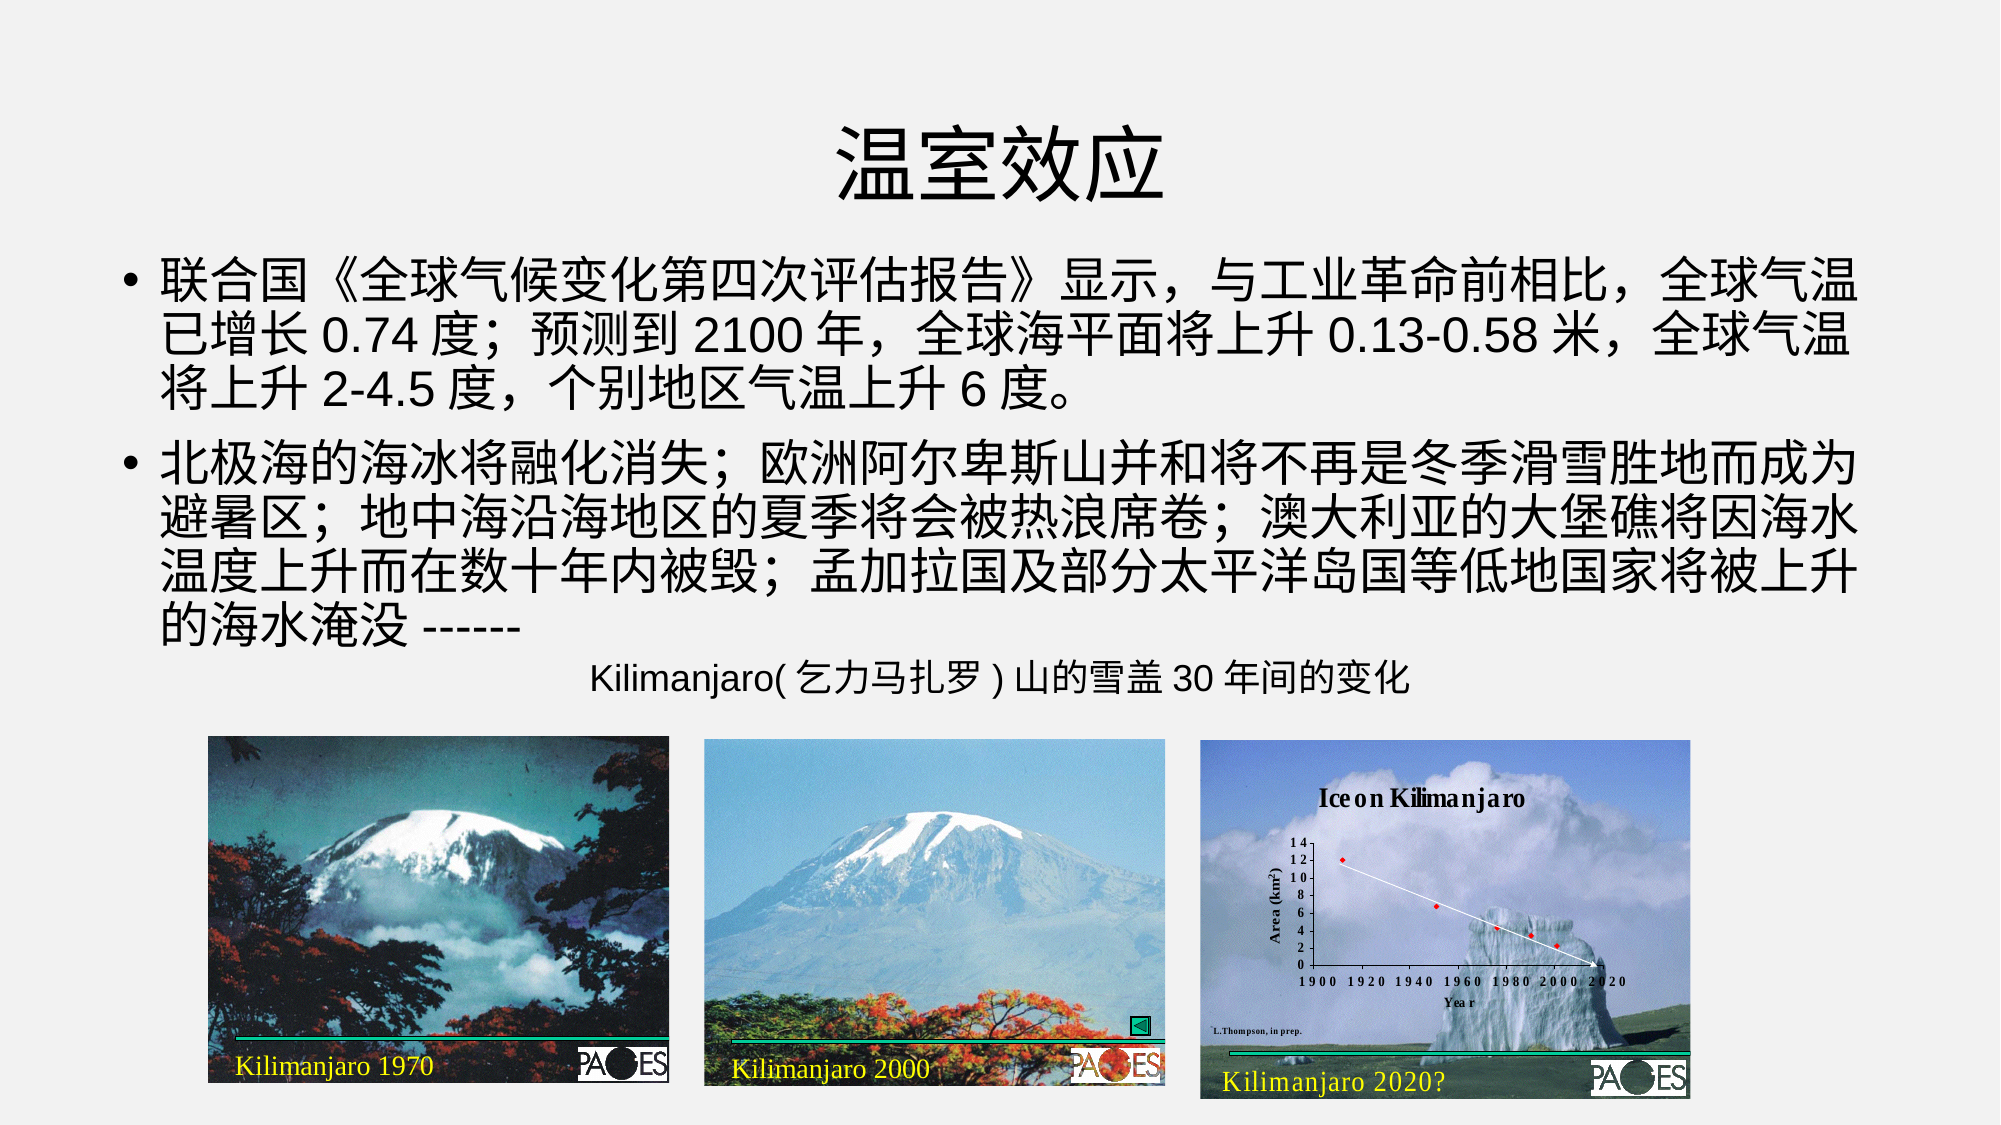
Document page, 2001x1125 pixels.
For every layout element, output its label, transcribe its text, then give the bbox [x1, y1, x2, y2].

title 温室效应 [137, 59, 1863, 248]
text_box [1200, 740, 1691, 1099]
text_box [208, 736, 670, 1083]
list 联合国《全球气候变化第四次评估报告》显示，与工业革命前相比，全球气温已增长0.74度；预测到2100年，全球海平面将上升0.13-0.58米，全球气温将上升2-4.5度，个别地区气温上升6度。 北极海的海冰将融化消失；欧洲阿尔卑斯山并和将不再是冬季滑雪胜地而成为避暑区；地中海沿海地区的夏季将会被热浪席卷；澳大利亚的大堡礁将因海水温度上升而在数十年内被毁；孟加拉国及部分太平洋岛国等低地国家将被上升的海水淹没------ [107, 248, 1908, 959]
text_box Kilimanjaro(乞力马扎罗)山的雪盖30年间的变化 [574, 646, 1426, 707]
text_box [704, 739, 1166, 1086]
